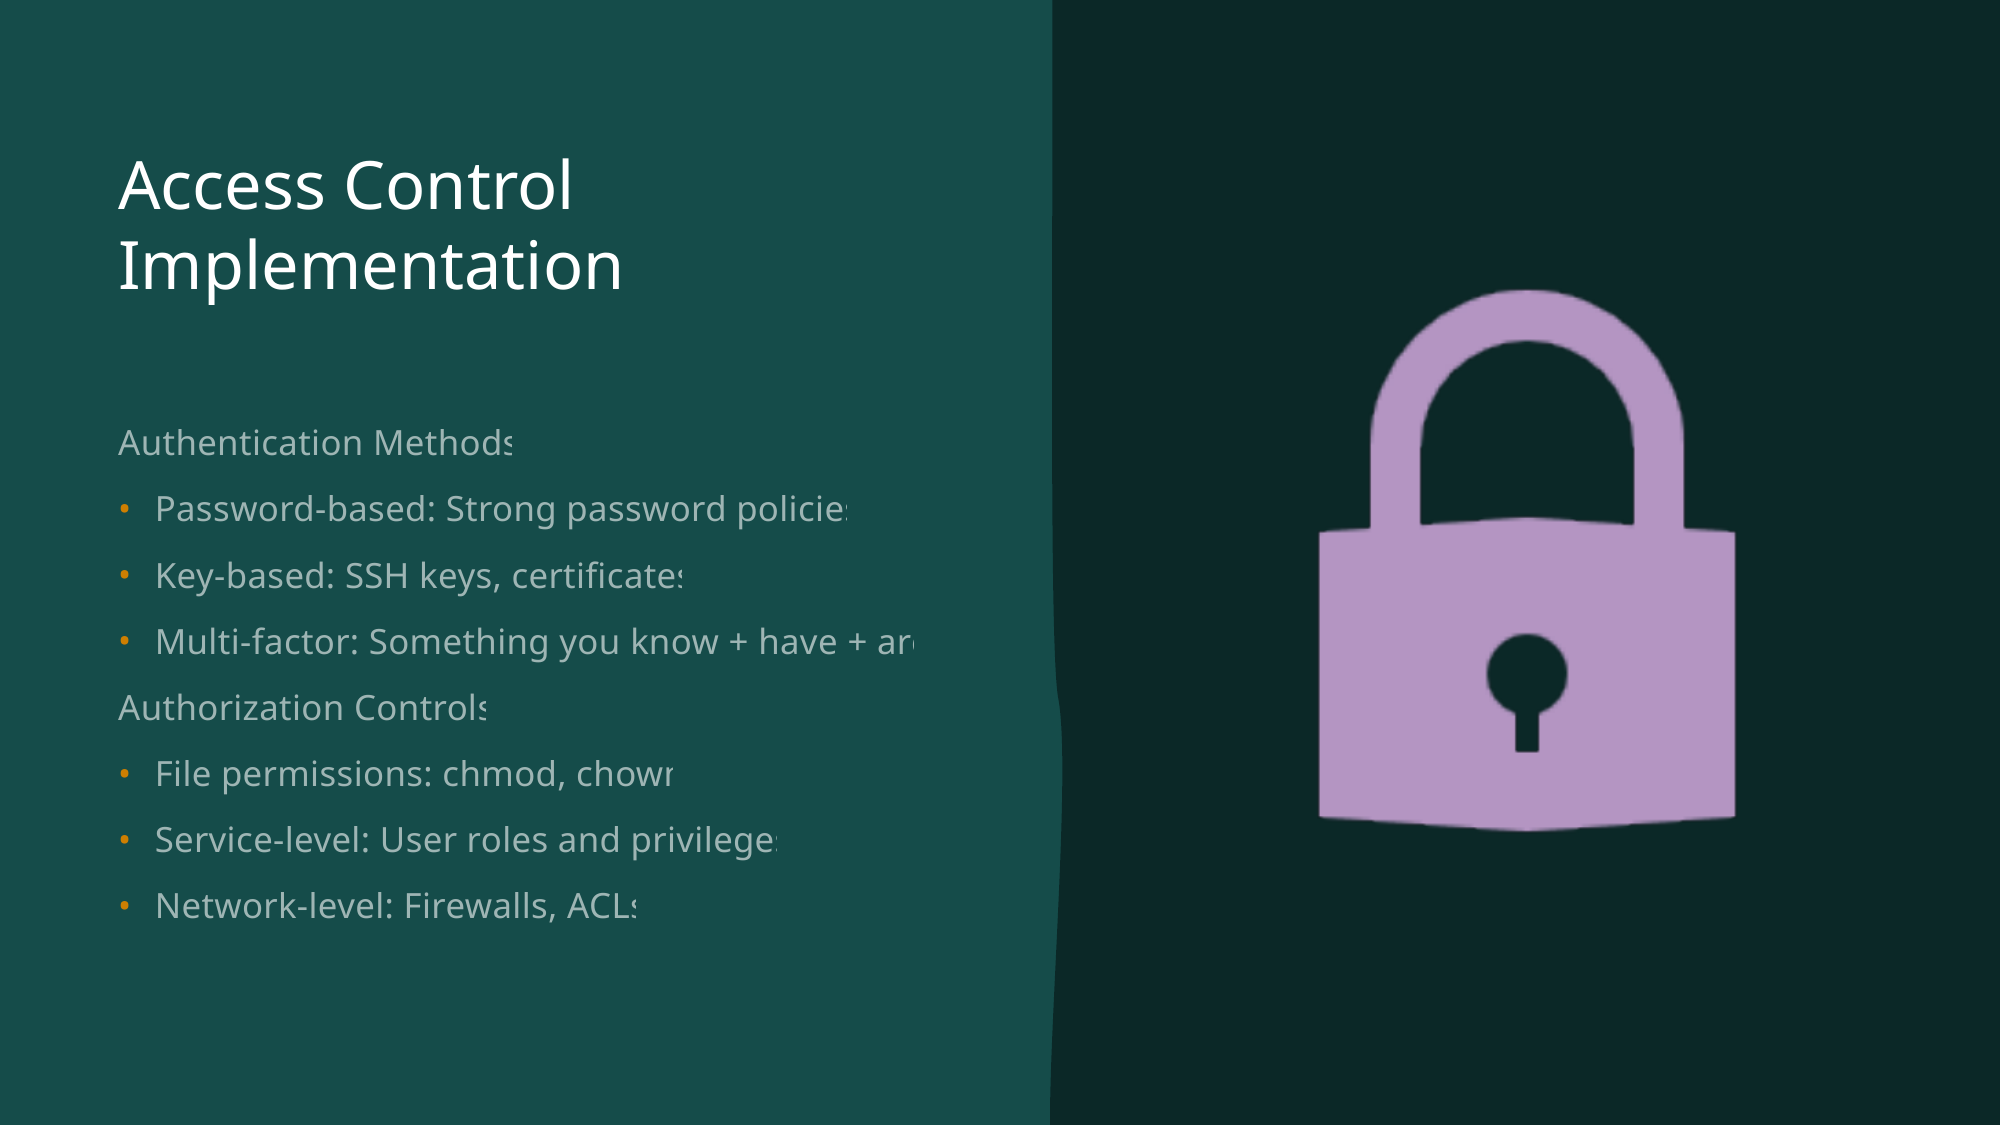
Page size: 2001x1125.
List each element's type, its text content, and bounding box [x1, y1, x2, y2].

picture [1177, 210, 1880, 914]
text_box [0, 0, 1061, 1125]
title Access Control Implementation [118, 101, 937, 344]
list Authentication Methods Password-based: Strong password policies Key-based: SSH keys, certificates Multi-factor: Something you know + have + are Authorization Controls File permissions: chmod, chown Service-level: User roles and privileges Network-level: Firewalls, ACLs [118, 416, 937, 945]
text_box [1048, 0, 2000, 1125]
